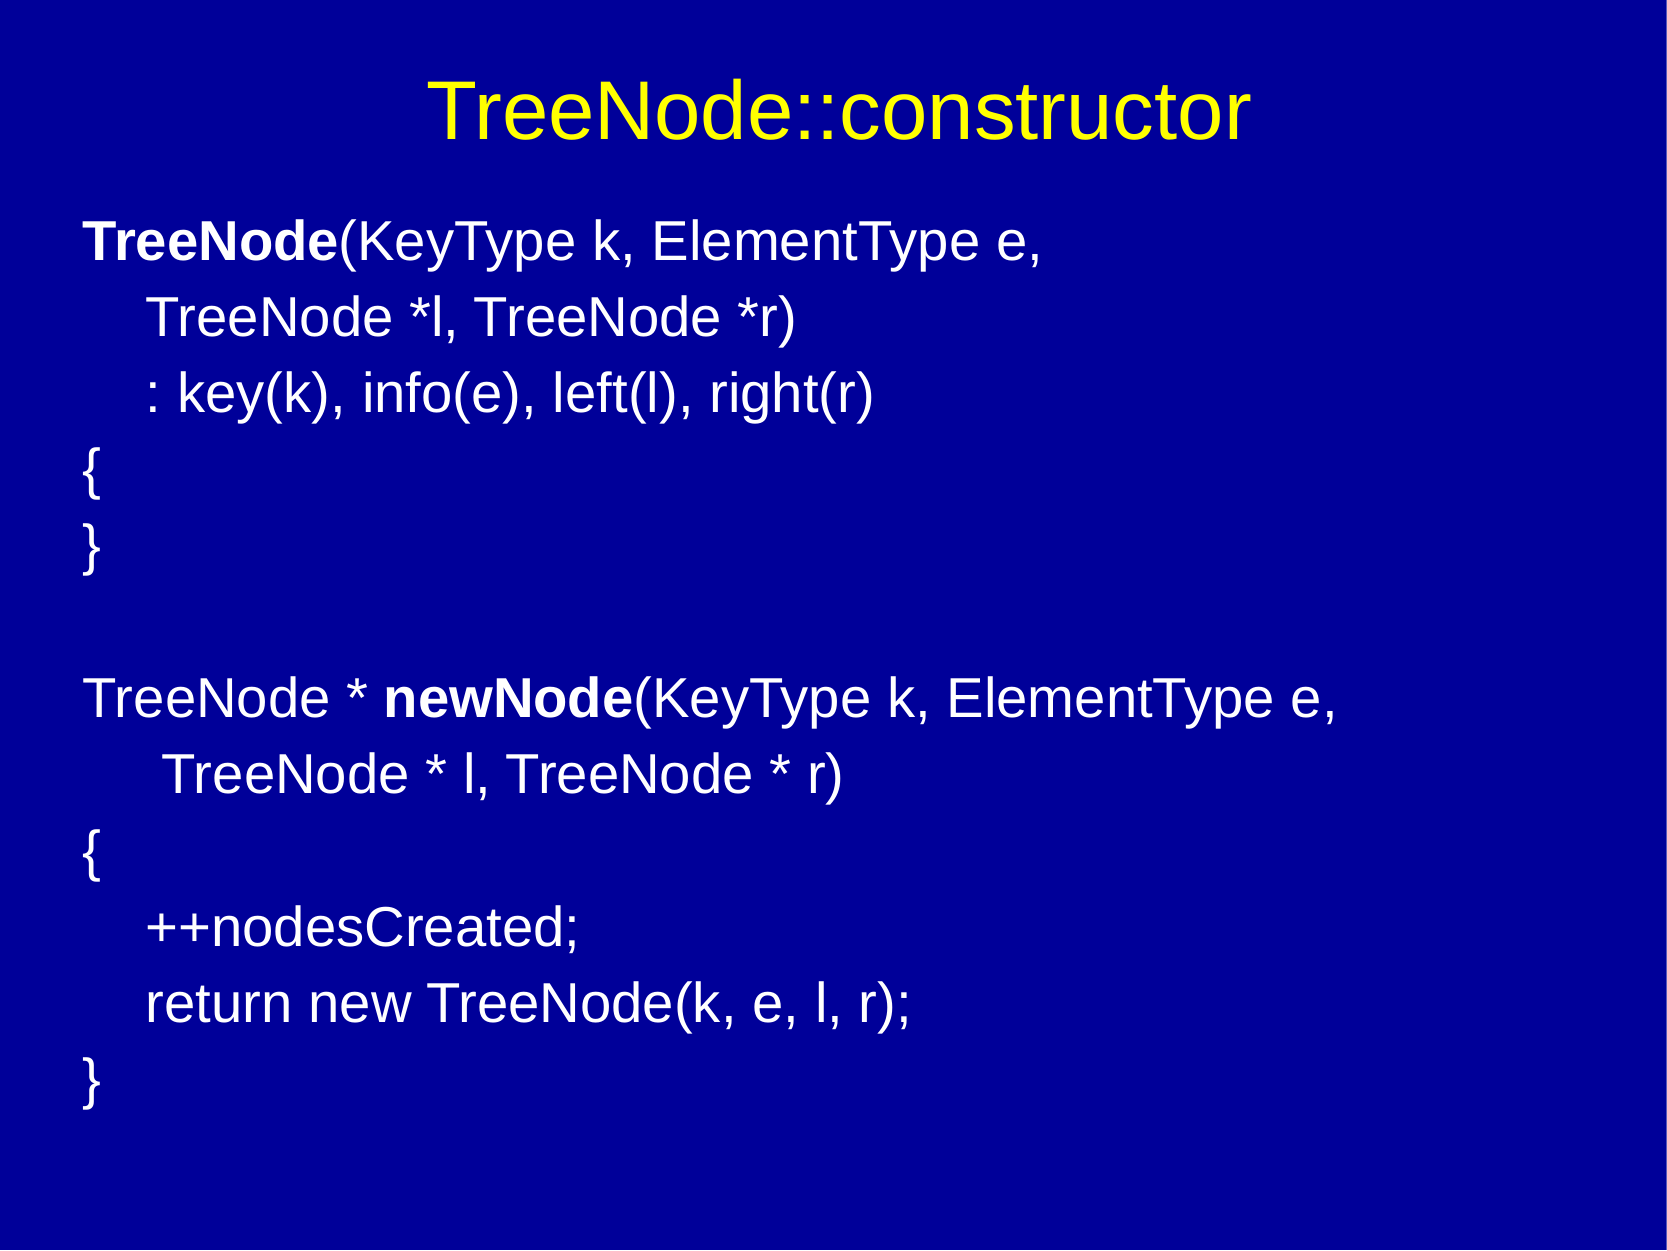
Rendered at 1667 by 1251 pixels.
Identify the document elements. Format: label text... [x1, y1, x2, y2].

subtitle TreeNode(KeyType k, ElementType e, TreeNode *l, TreeNode *r)‏ : key(k), info(e), left(l), right(r)‏ { } TreeNode * newNode(KeyType k, ElementType e, TreeNode * l, TreeNode * r)‏ { ++nodesCreated; return new TreeNode(k, e, l, r); } [76, 188, 1589, 1100]
title TreeNode::constructor [132, 35, 1548, 185]
picture [0, 0, 1667, 1250]
